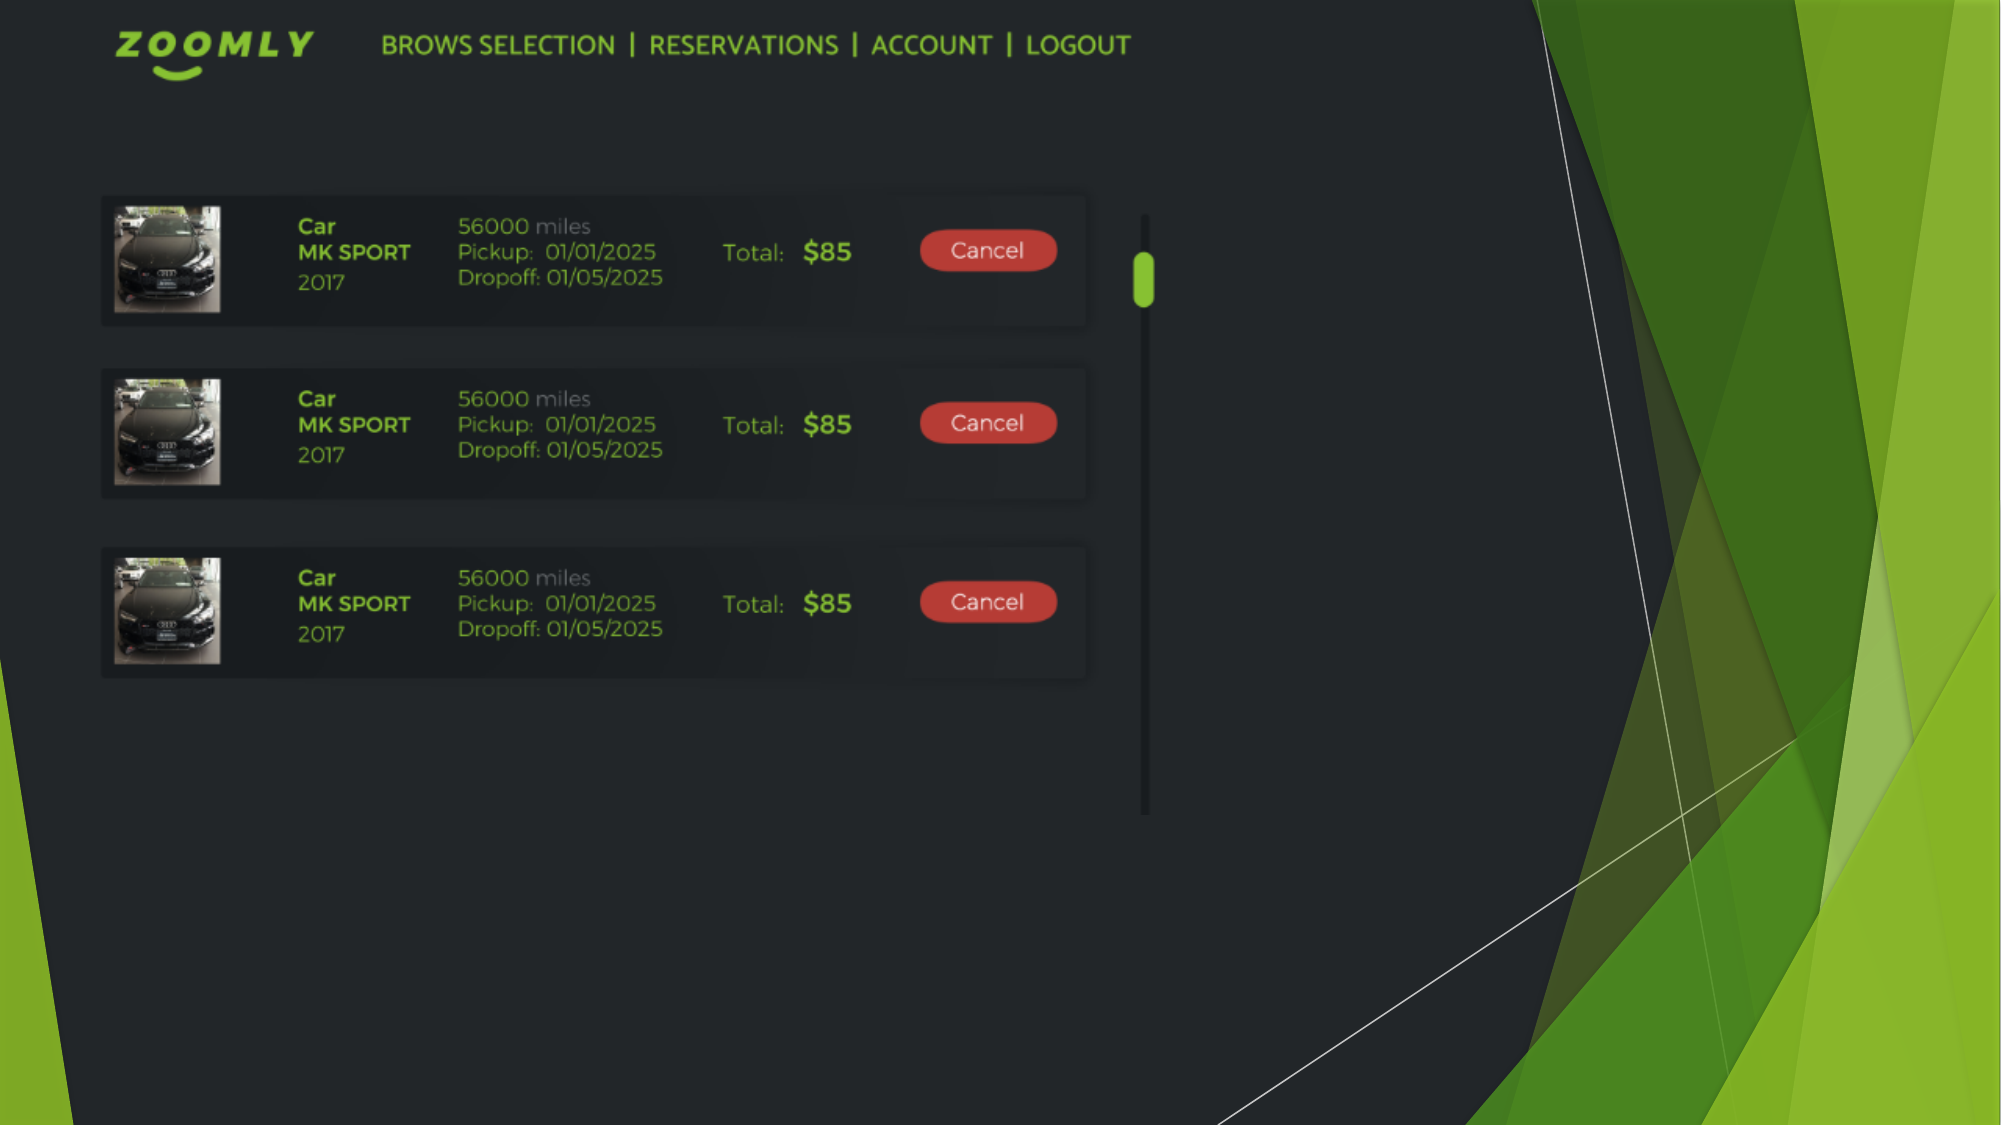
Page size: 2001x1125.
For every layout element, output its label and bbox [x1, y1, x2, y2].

picture [65, 0, 1181, 815]
